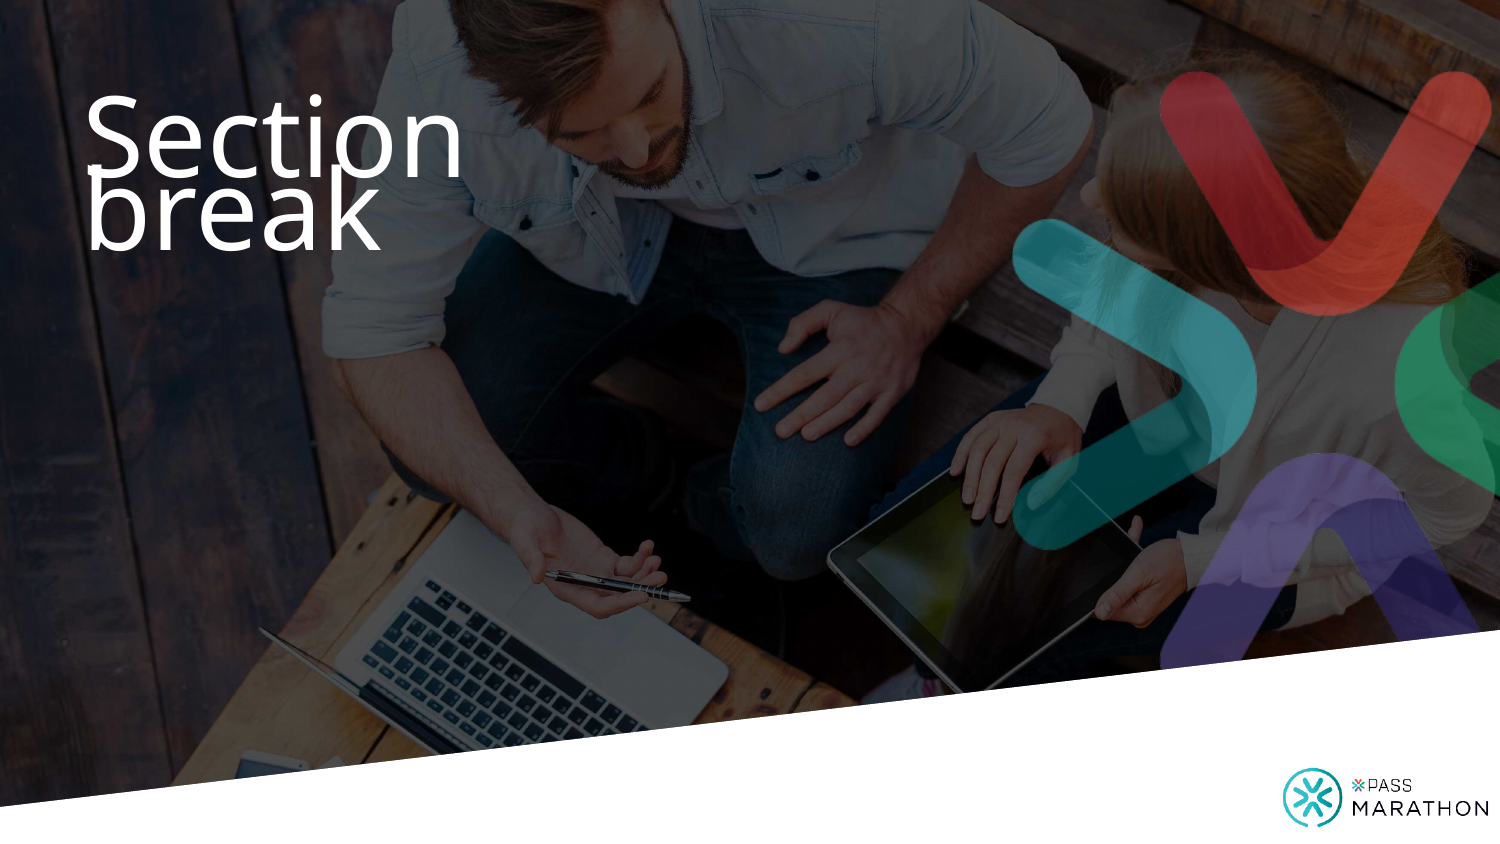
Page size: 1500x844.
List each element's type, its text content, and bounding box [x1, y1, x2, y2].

title Section break [67, 164, 797, 281]
picture [1280, 759, 1490, 834]
picture [0, 0, 1500, 806]
